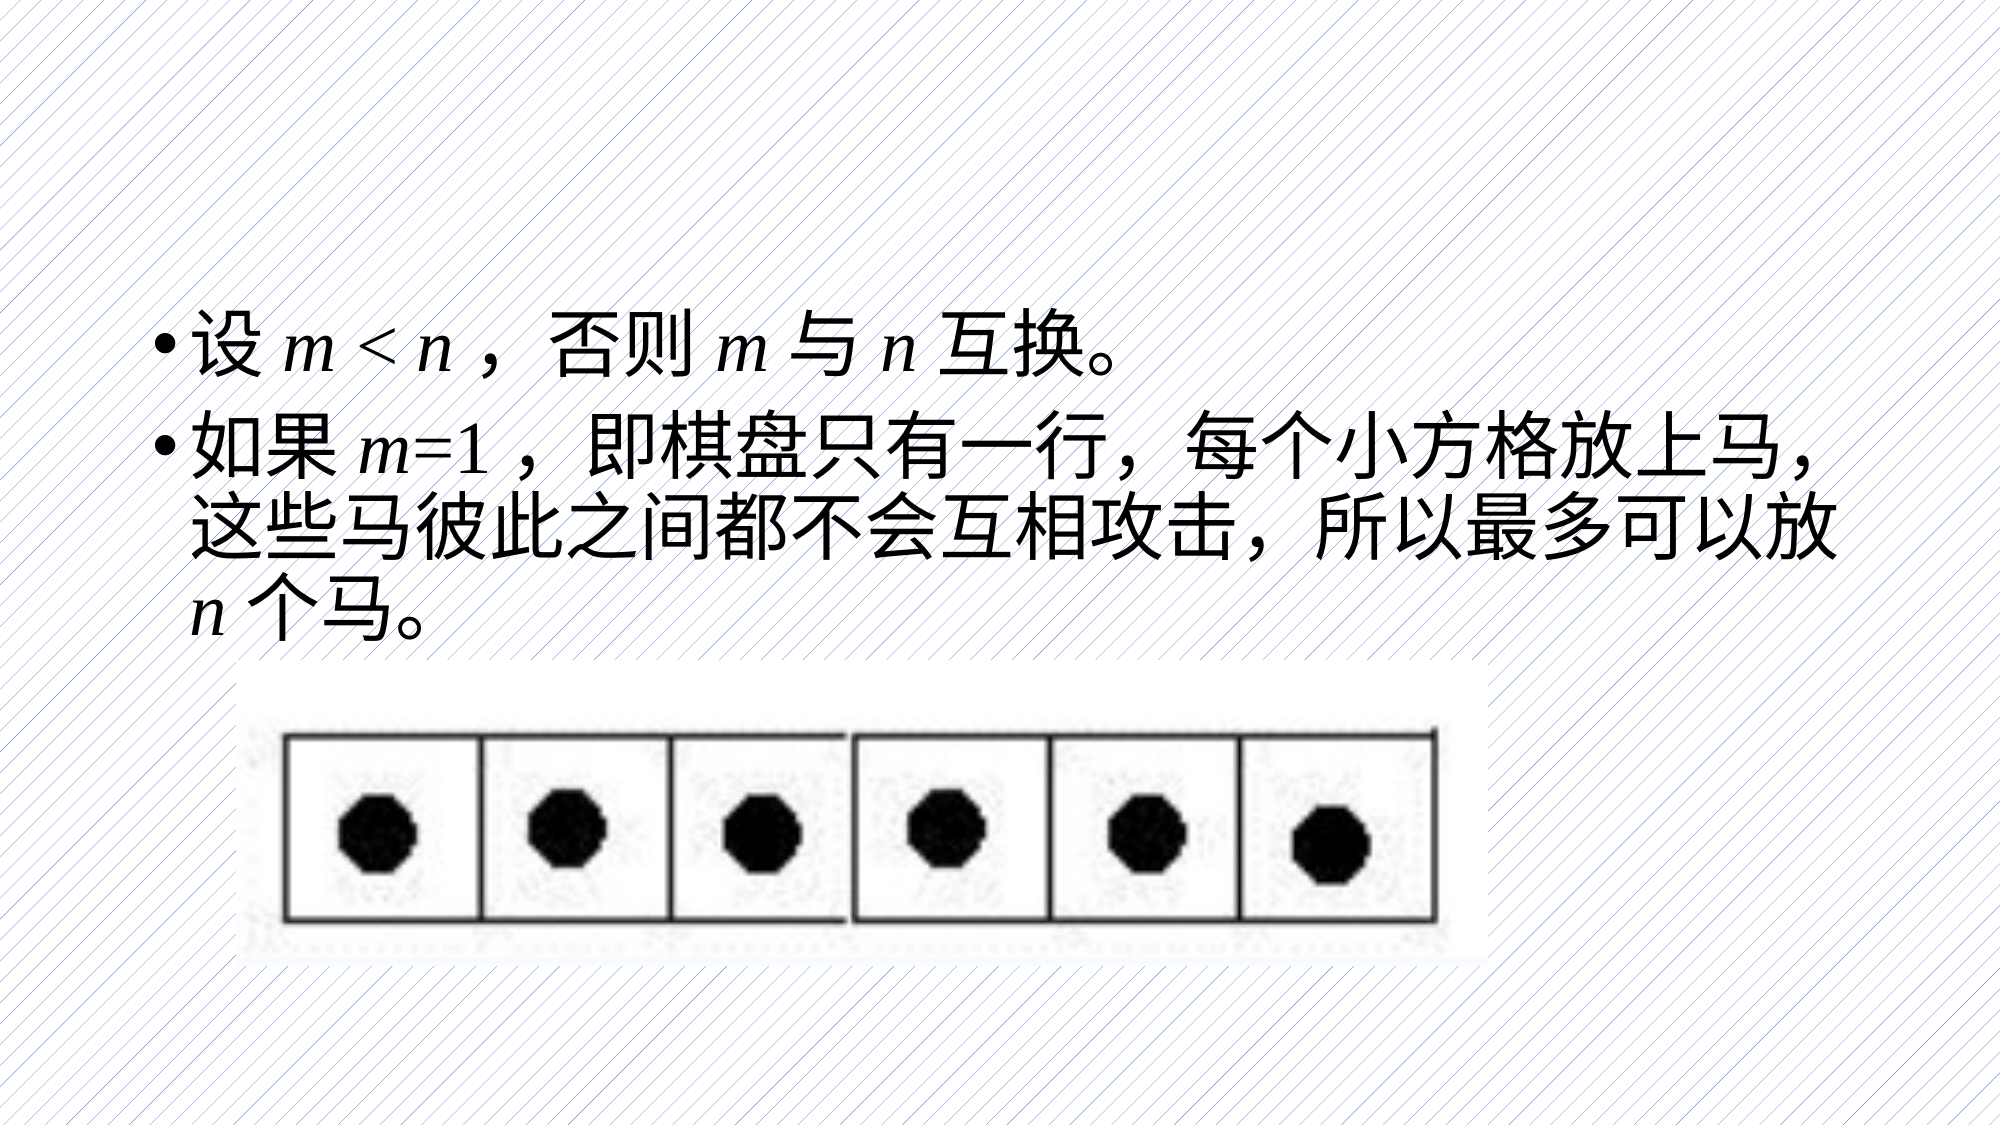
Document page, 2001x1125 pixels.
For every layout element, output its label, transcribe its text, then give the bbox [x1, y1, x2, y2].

picture [236, 660, 1488, 966]
list 设m < n，否则m与n互换。 如果m=1，即棋盘只有一行，每个小方格放上马，这些马彼此之间都不会互相攻击，所以最多可以放n个马。 [137, 299, 1863, 1014]
